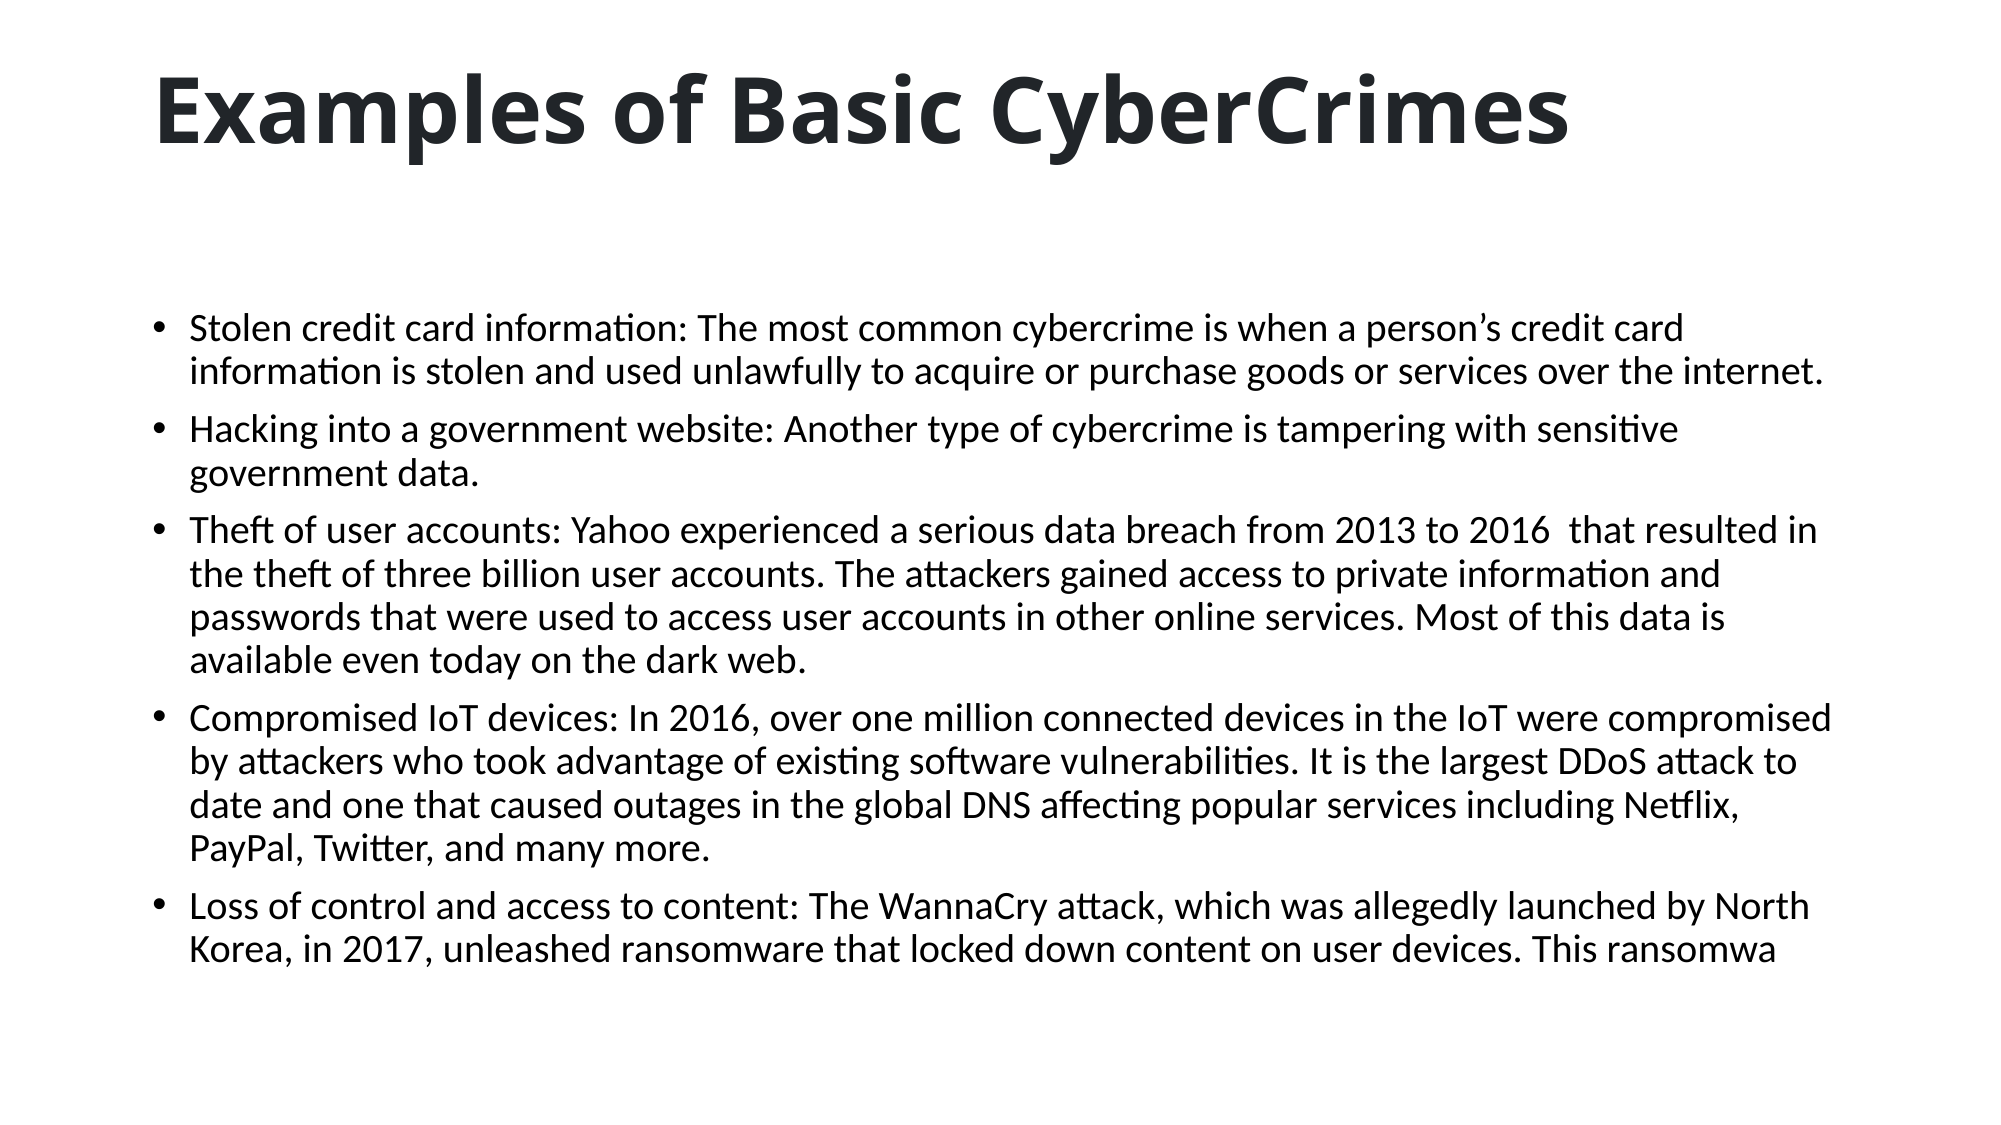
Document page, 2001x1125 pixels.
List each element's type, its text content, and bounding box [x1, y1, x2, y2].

title Examples of Basic CyberCrimes [137, 59, 1863, 278]
list Stolen credit card information: The most common cybercrime is when a person’s credit card information is stolen and used unlawfully to acquire or purchase goods or services over the internet. Hacking into a government website: Another type of cybercrime is tampering with sensitive government data. Theft of user accounts: Yahoo experienced a serious data breach from 2013 to 2016 that resulted in the theft of three billion user accounts. The attackers gained access to private information and passwords that were used to access user accounts in other online services. Most of this data is available even today on the dark web. Compromised IoT devices: In 2016, over one million connected devices in the IoT were compromised by attackers who took advantage of existing software vulnerabilities. It is the largest DDoS attack to date and one that caused outages in the global DNS affecting popular services including Netflix, PayPal, Twitter, and many more. Loss of control and access to content: The WannaCry attack, which was allegedly launched by North Korea, in 2017, unleashed ransomware that locked down content on user devices. This ransomwa [137, 299, 1863, 1014]
